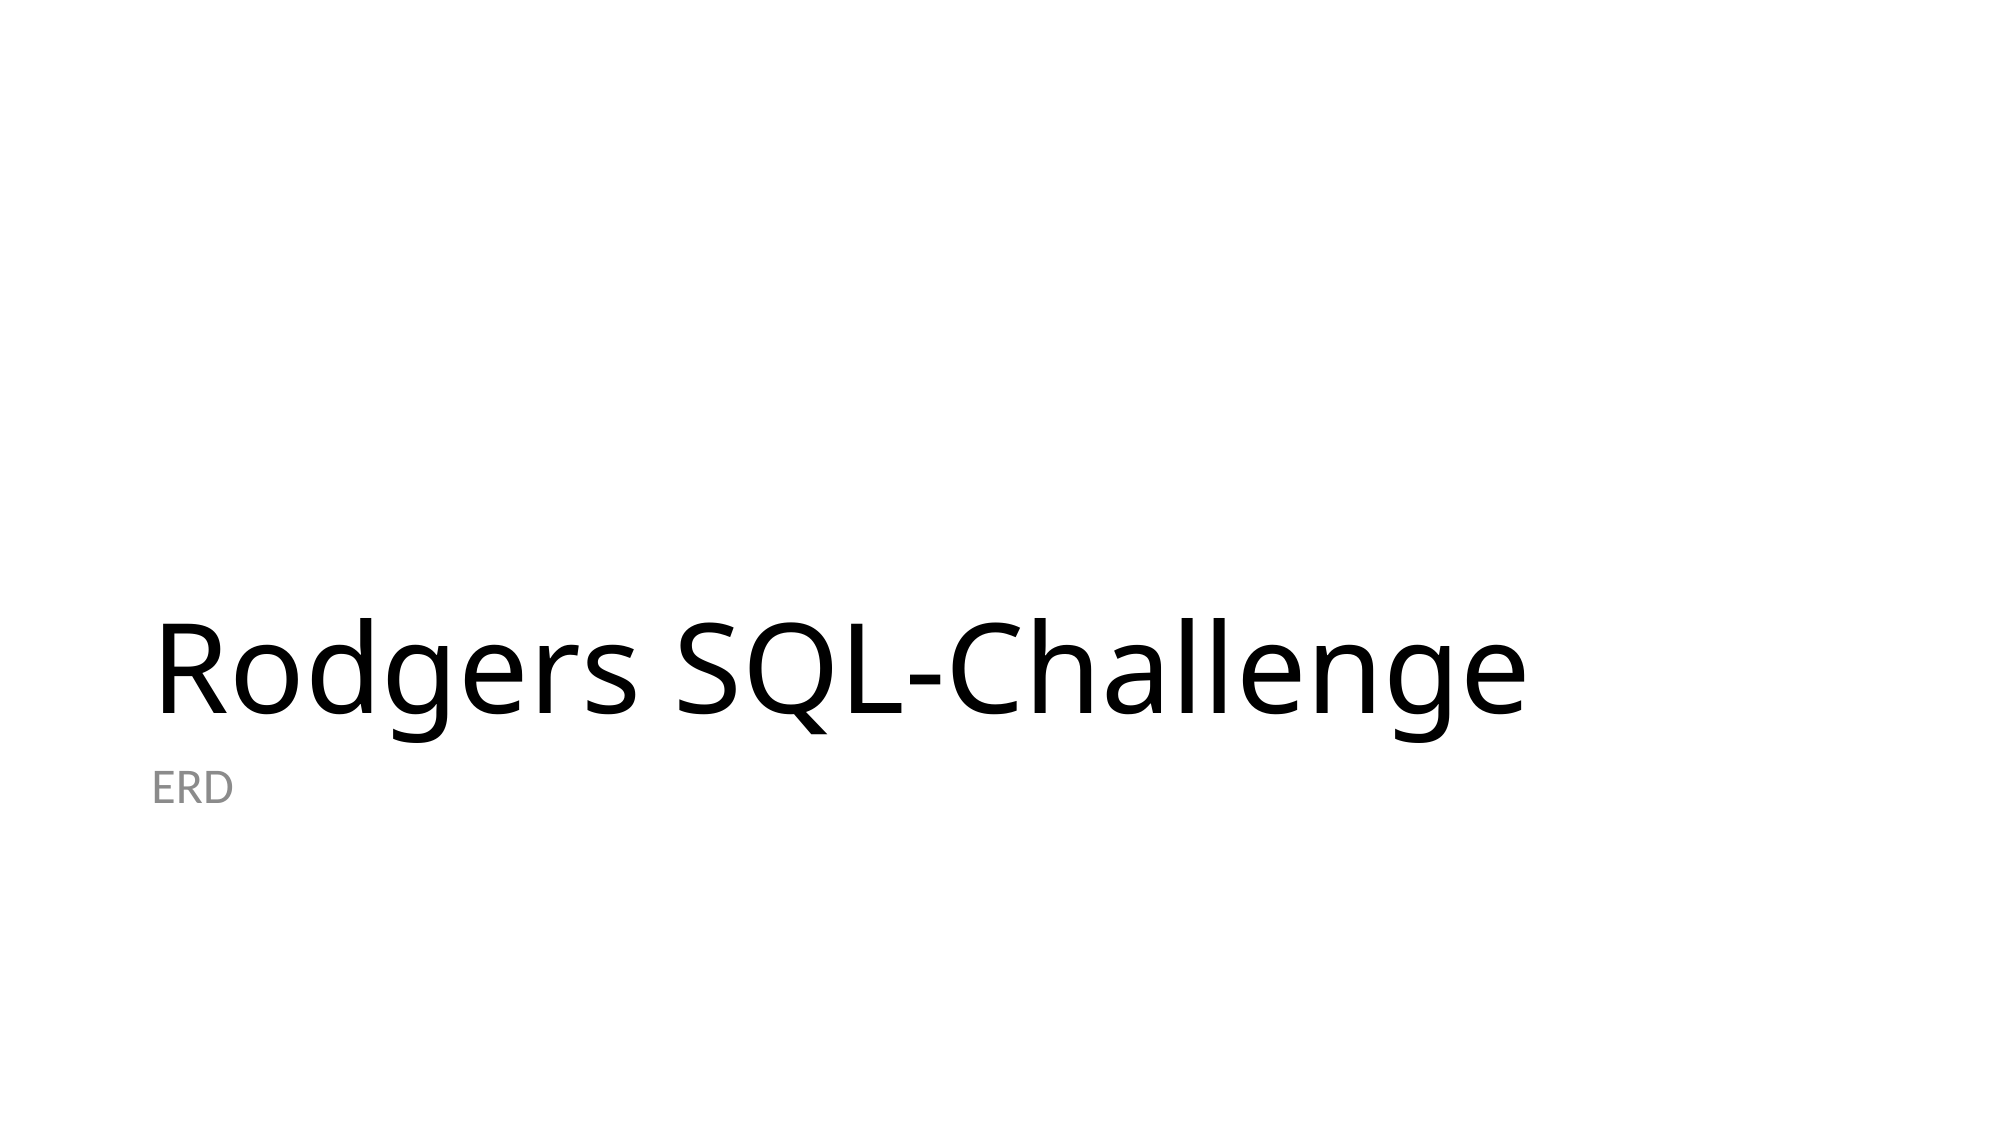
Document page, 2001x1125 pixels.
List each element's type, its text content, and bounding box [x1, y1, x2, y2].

list ERD [136, 752, 1862, 999]
title Rodgers SQL-Challenge [136, 280, 1862, 749]
